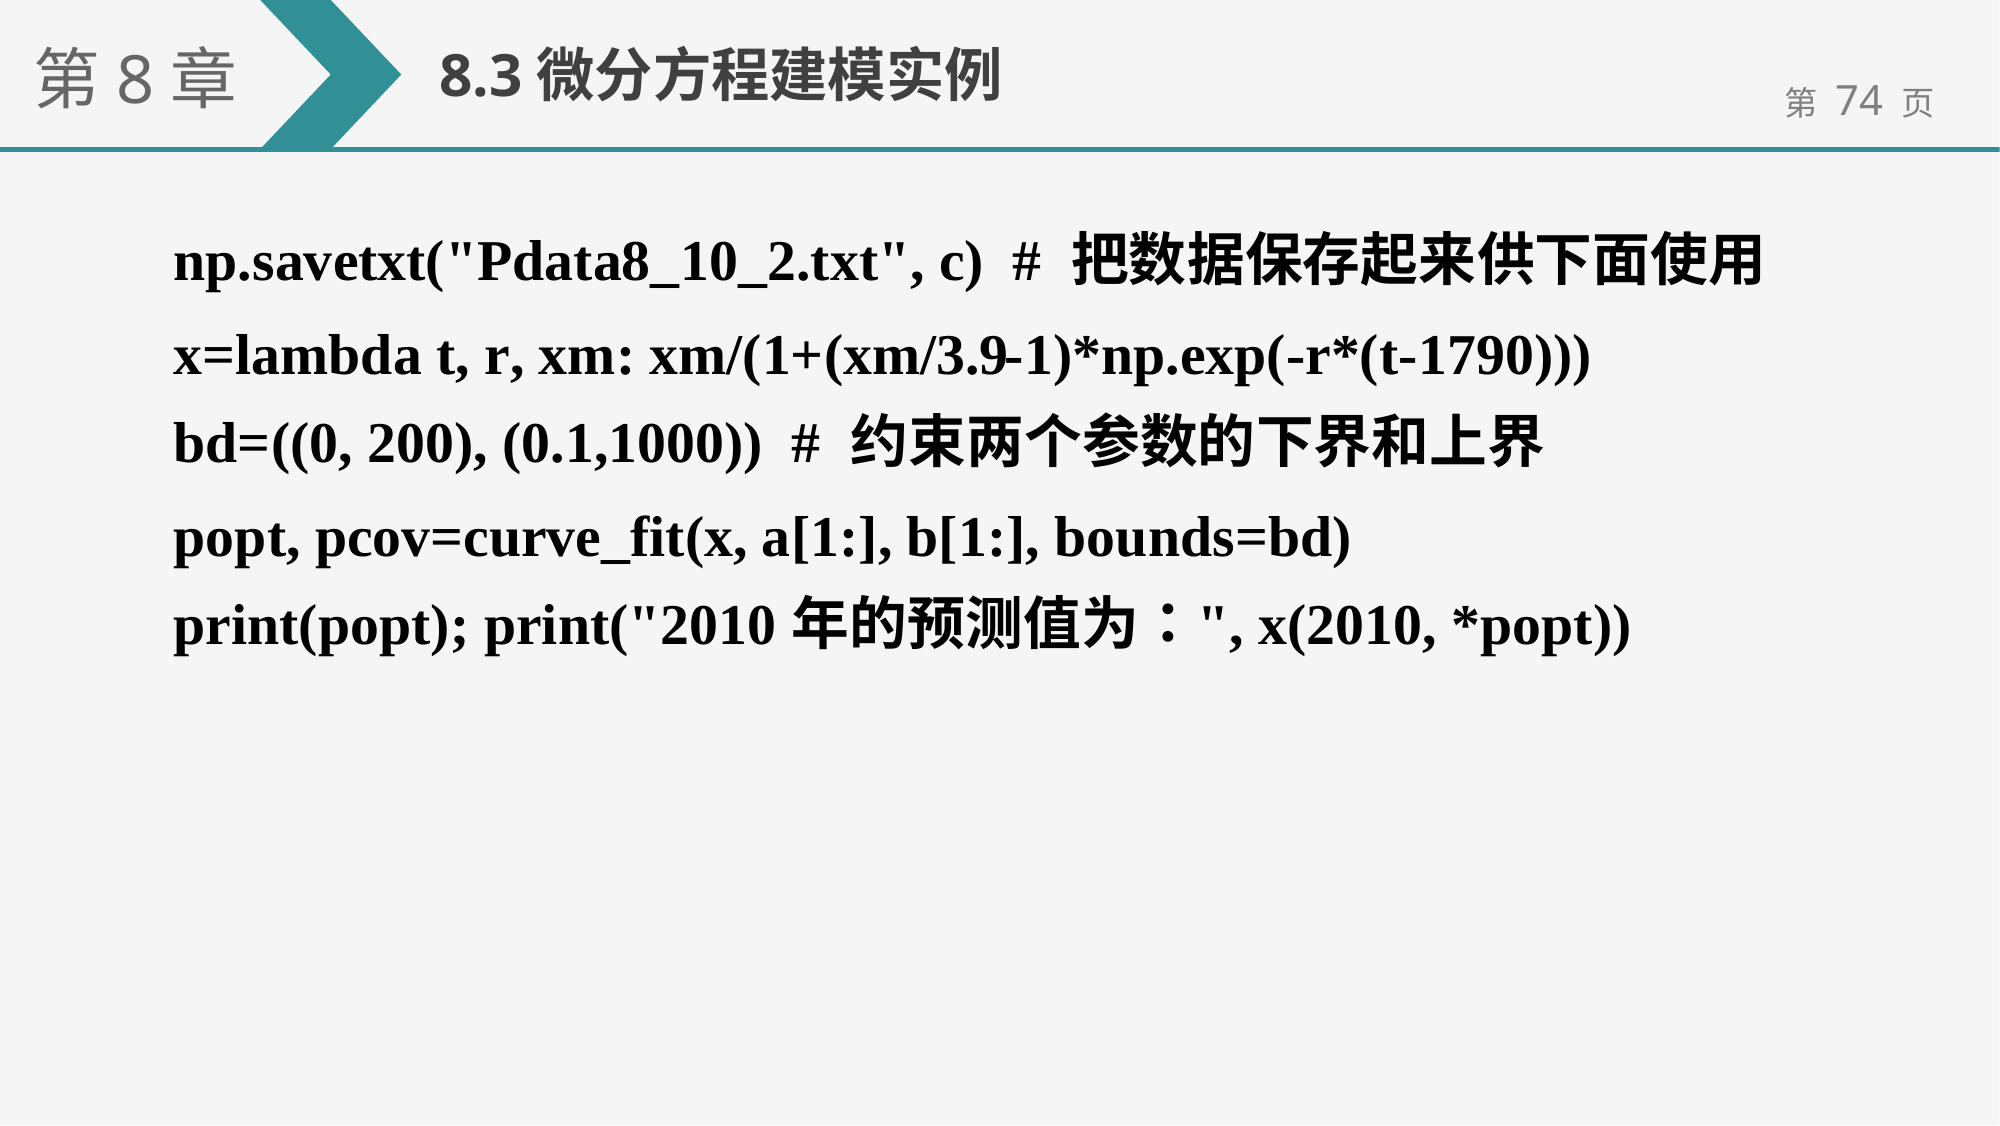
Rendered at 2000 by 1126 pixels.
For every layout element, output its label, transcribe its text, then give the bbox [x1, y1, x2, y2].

text_box [258, 0, 403, 148]
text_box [57, 217, 1937, 861]
text_box 第8章 [19, 29, 253, 125]
text_box 8.3微分方程建模实例 [424, 31, 1366, 116]
